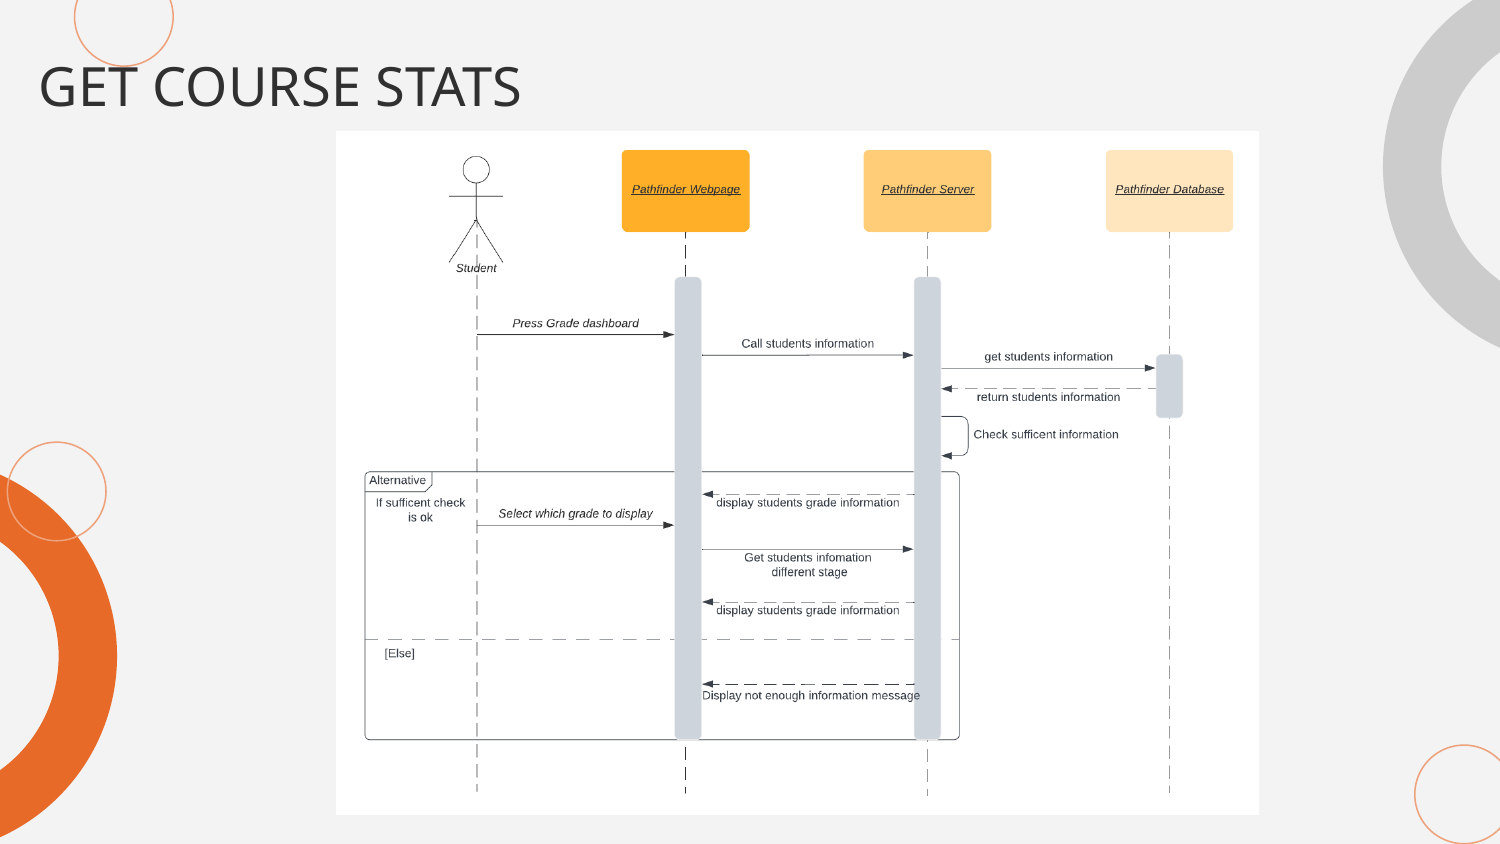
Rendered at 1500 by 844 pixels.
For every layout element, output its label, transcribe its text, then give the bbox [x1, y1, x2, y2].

title GET COURSE STATS [23, 37, 1288, 132]
picture [335, 131, 1260, 816]
